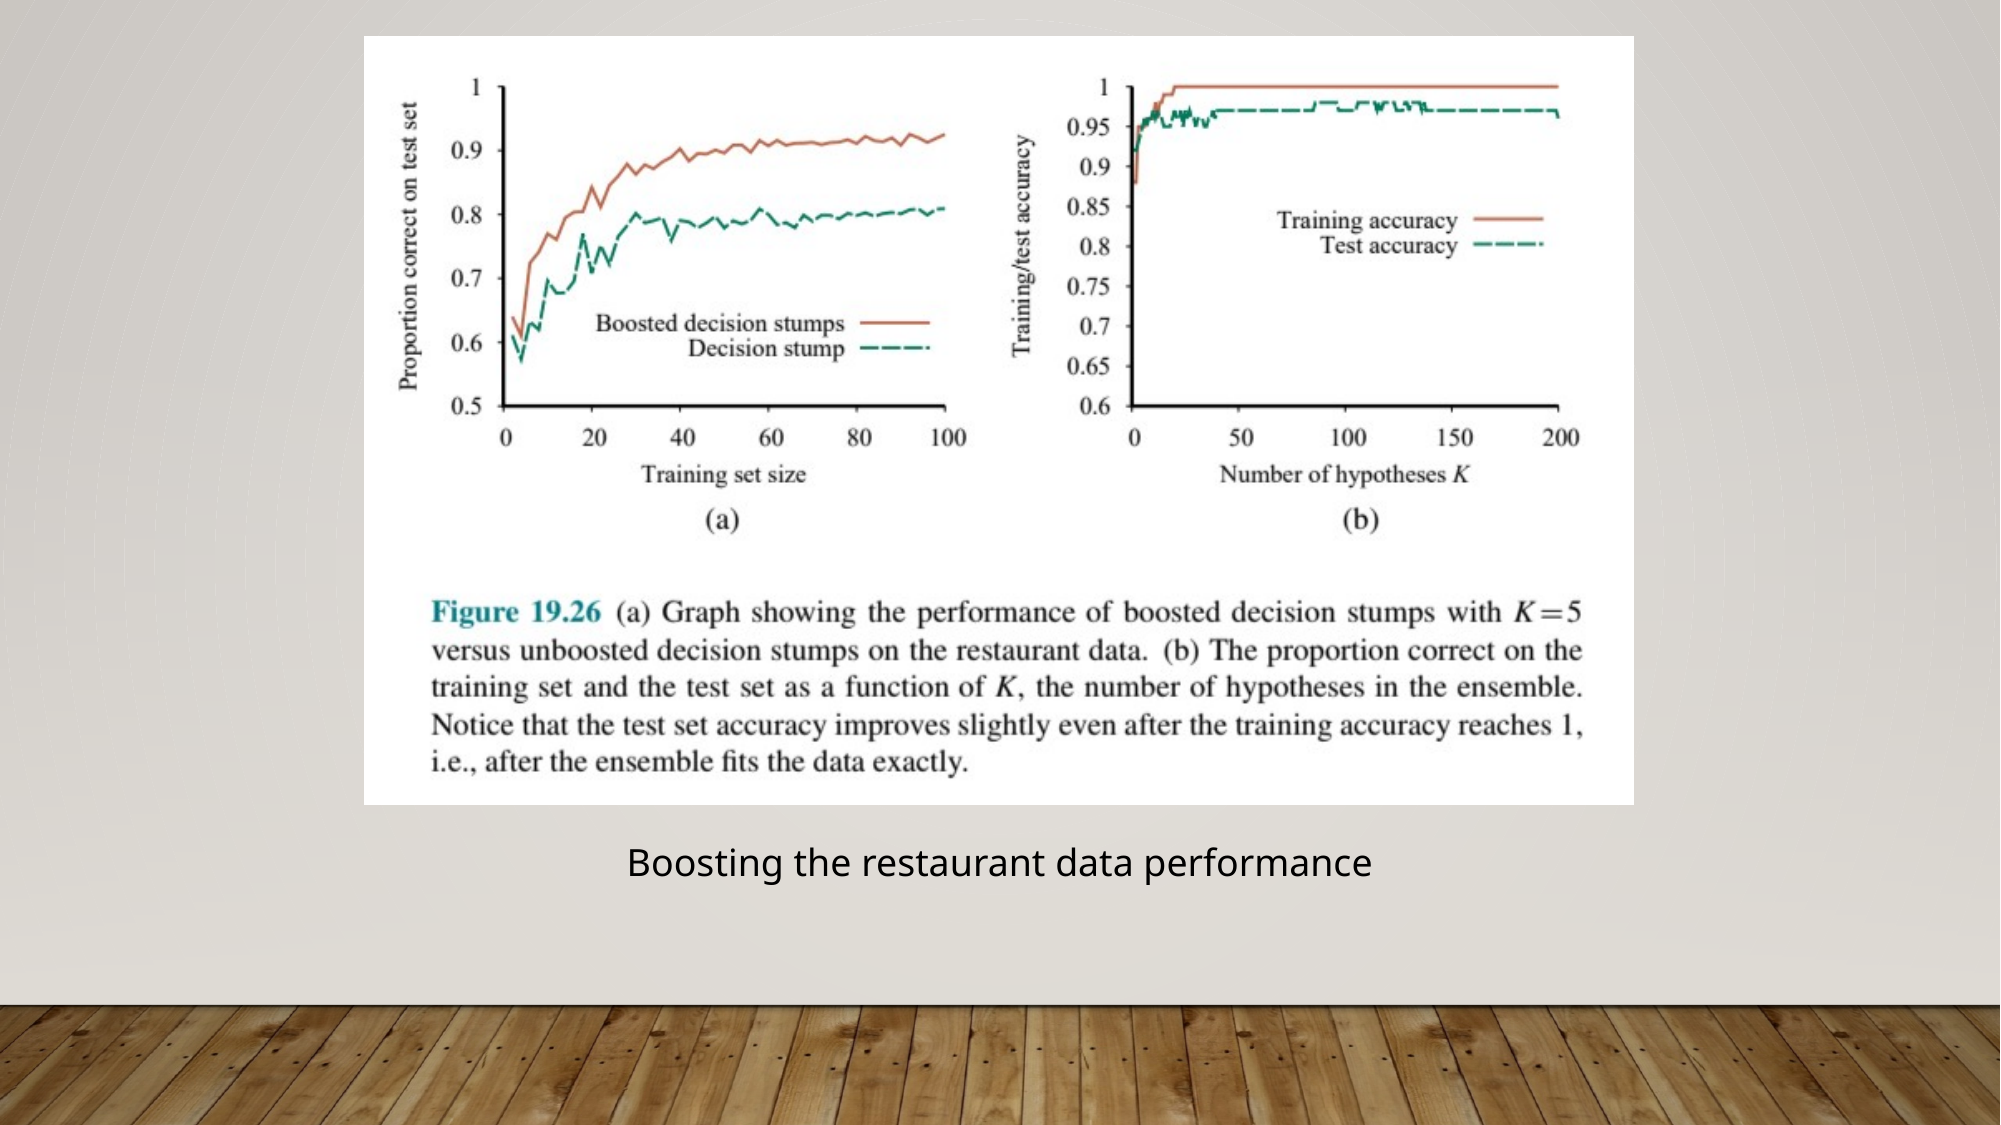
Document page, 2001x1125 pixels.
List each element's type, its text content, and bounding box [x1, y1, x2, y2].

text_box Boosting the restaurant data performance [611, 831, 1389, 892]
picture [0, 1005, 2000, 1125]
picture [364, 36, 1635, 805]
